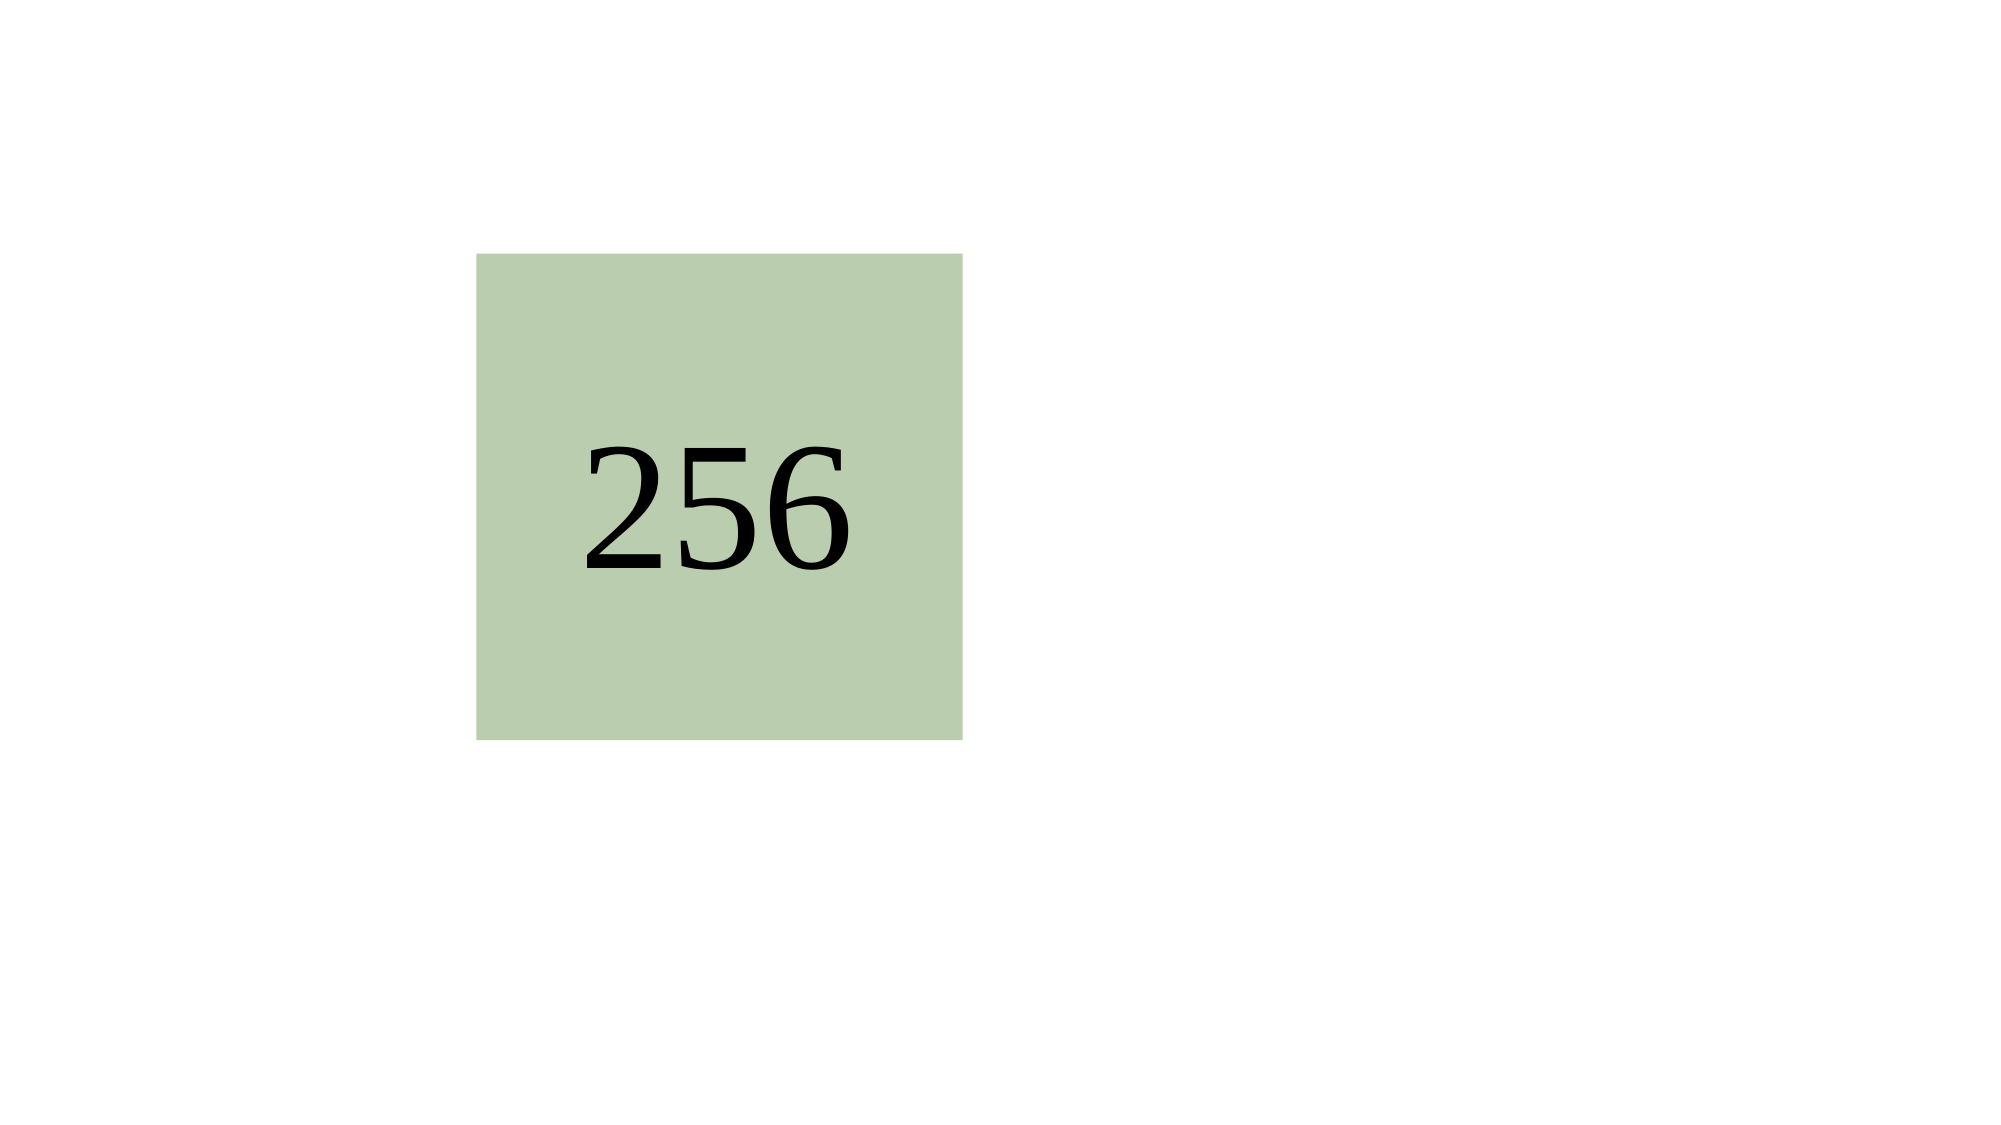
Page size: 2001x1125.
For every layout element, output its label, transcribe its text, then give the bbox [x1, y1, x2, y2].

text_box [475, 253, 964, 741]
text_box 256 [564, 378, 875, 613]
